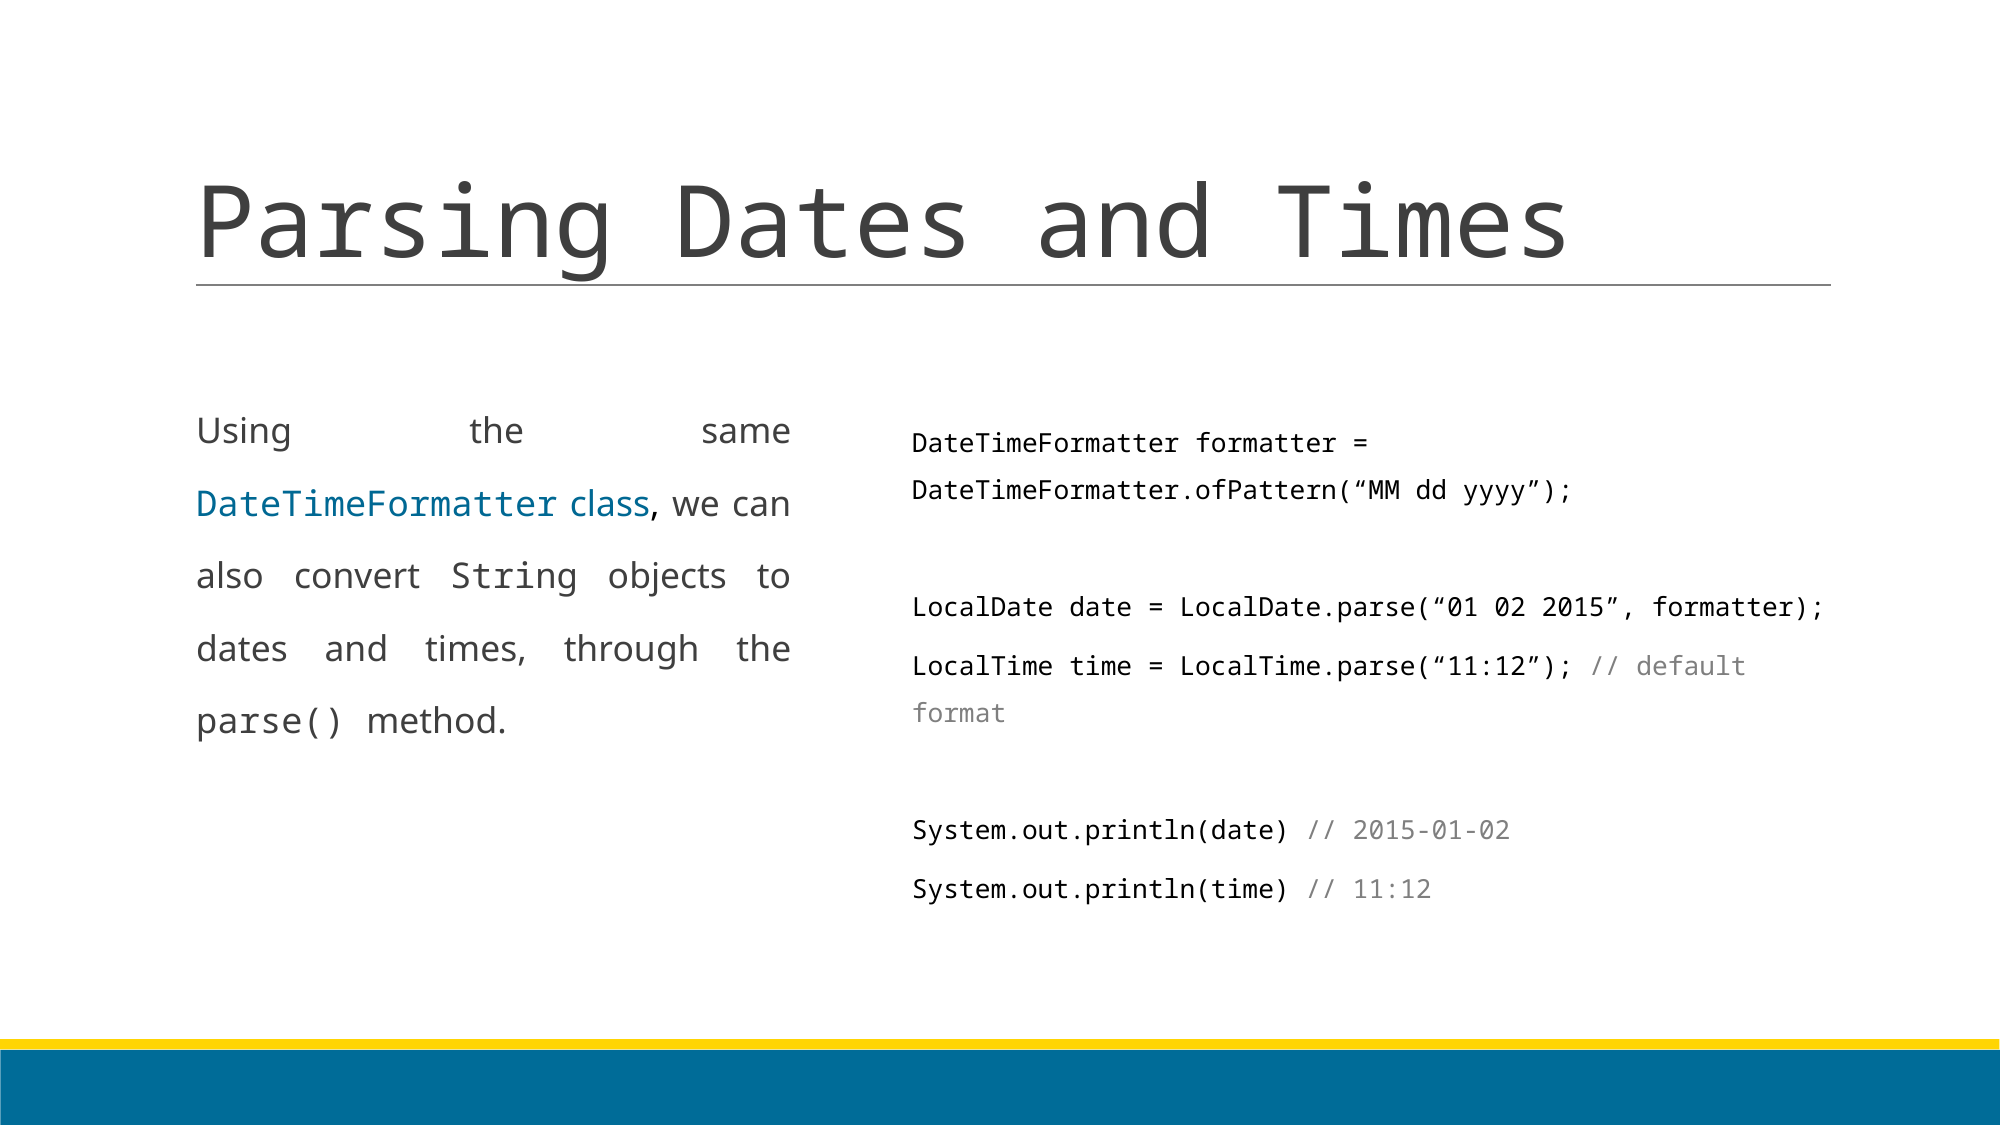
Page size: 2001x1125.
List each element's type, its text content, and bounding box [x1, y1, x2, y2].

list DateTimeFormatter formatter = DateTimeFormatter.ofPattern(“MM dd yyyy”); LocalDate date = LocalDate.parse(“01 02 2015”, formatter); LocalTime time = LocalTime.parse(“11:12”); // default format System.out.println(date) // 2015-01-02 System.out.println(time) // 11:12 [879, 291, 1830, 952]
title Parsing Dates and Times [180, 47, 1830, 285]
list Using the same DateTimeFormatter class, we can also convert String objects to dates and times, through the parse() method. [180, 291, 792, 952]
